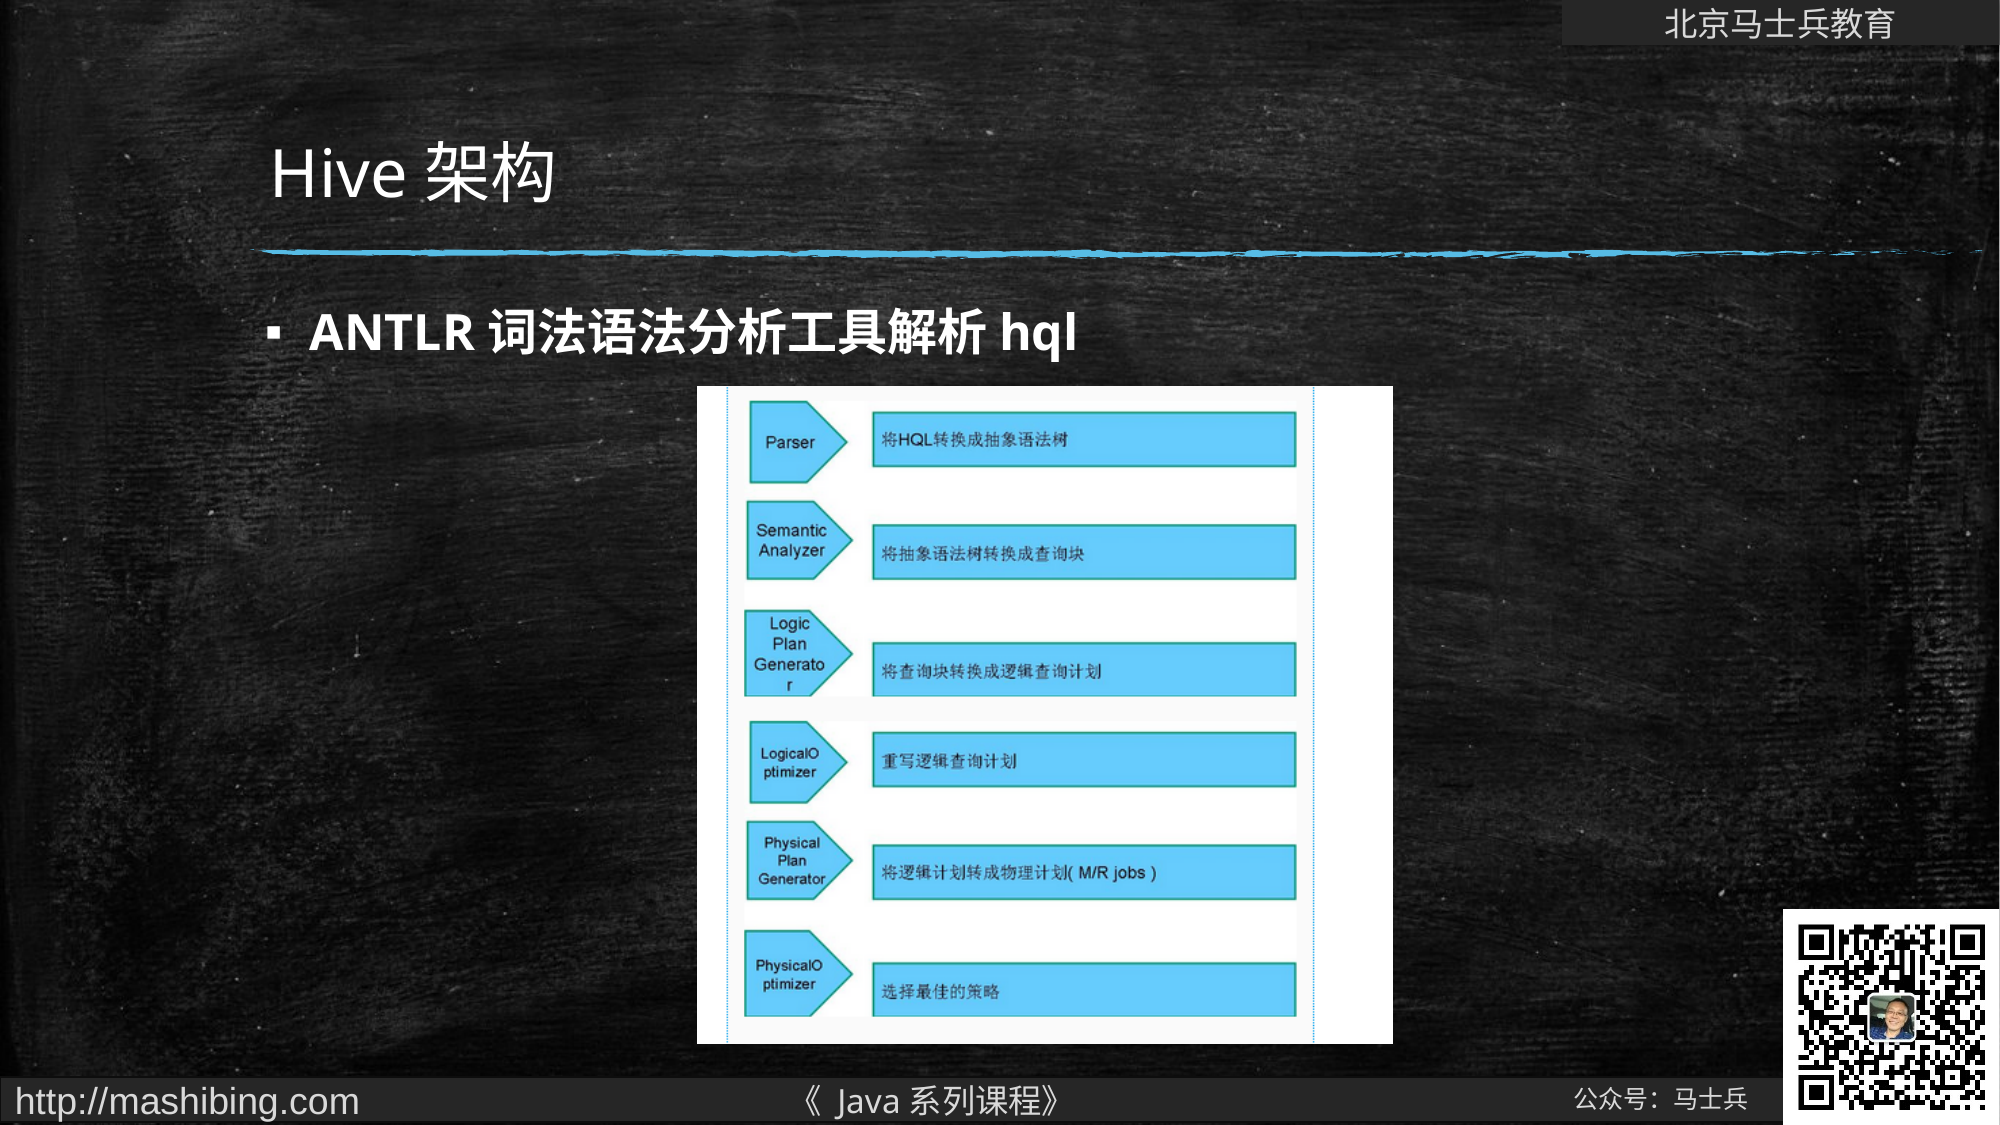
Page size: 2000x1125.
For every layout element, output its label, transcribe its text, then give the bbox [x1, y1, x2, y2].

picture [1783, 909, 2000, 1125]
picture [697, 386, 1393, 1044]
title Hive架构 [254, 52, 1755, 220]
list ANTLR词法语法分析工具解析hql [249, 299, 1750, 1000]
